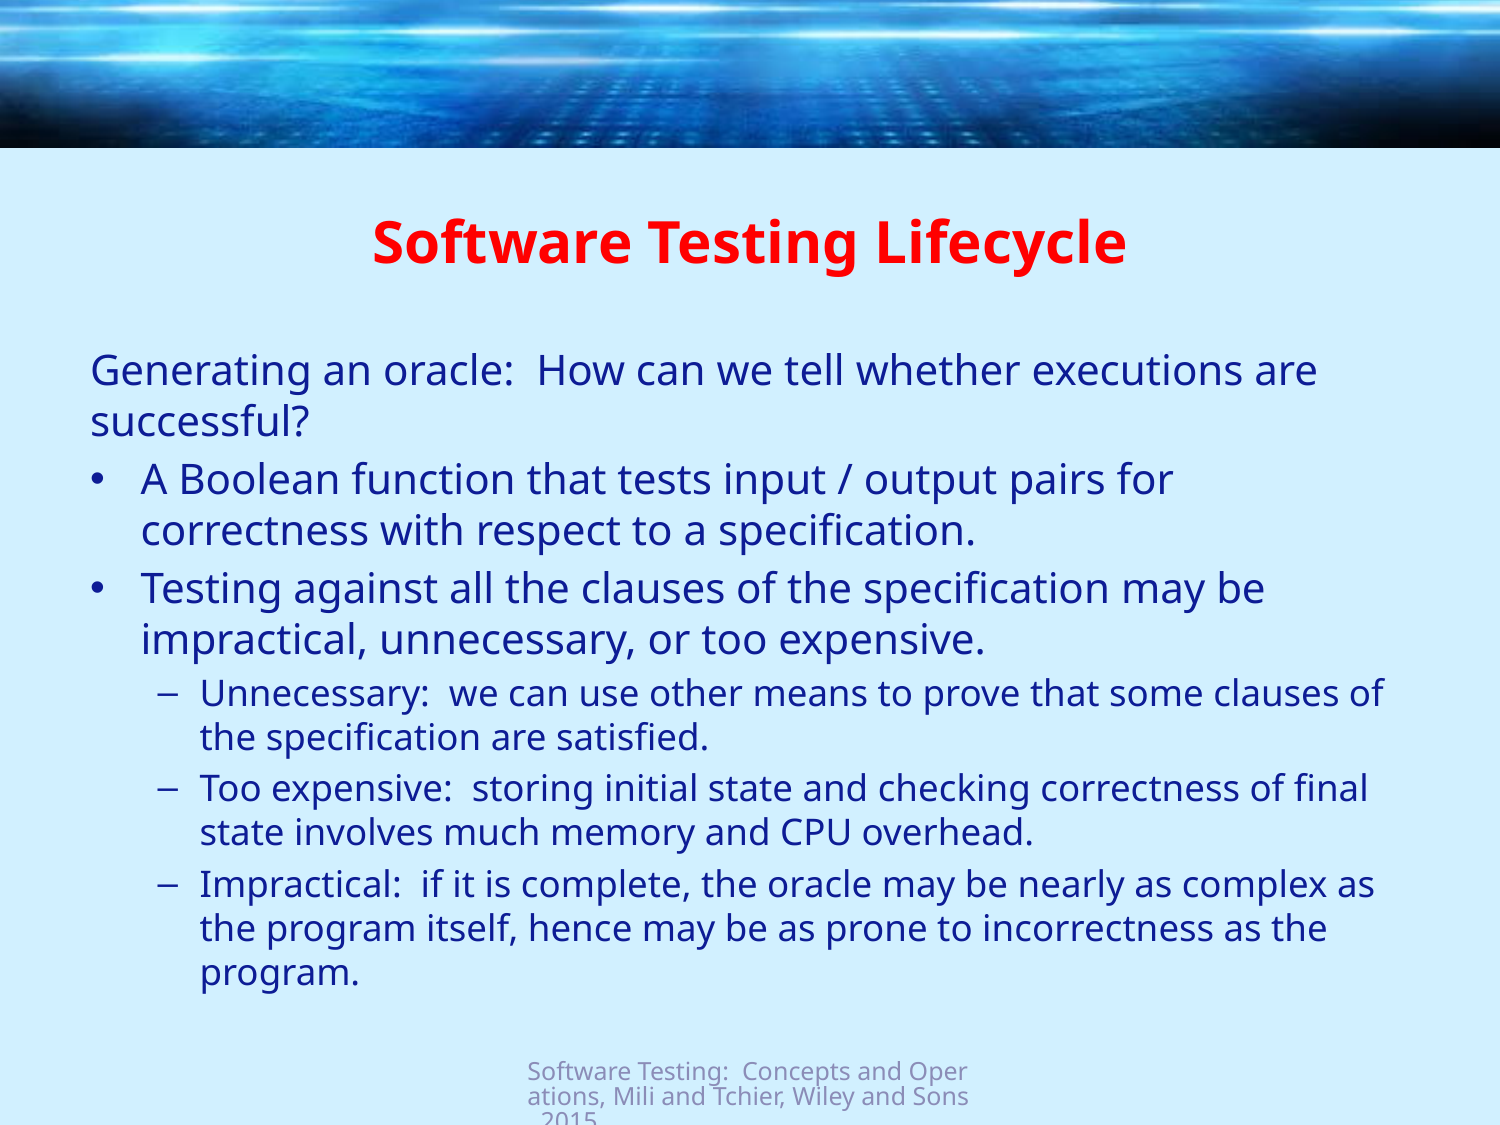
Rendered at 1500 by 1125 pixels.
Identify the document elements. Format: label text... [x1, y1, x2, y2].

picture [0, 0, 1500, 148]
title Software Testing Lifecycle [75, 185, 1425, 295]
footer Software Testing: Concepts and Operations, Mili and Tchier, Wiley and Sons, 2015 [512, 1042, 988, 1103]
list Generating an oracle: How can we tell whether executions are successful? A Boolean function that tests input / output pairs for correctness with respect to a specification. Testing against all the clauses of the specification may be impractical, unnecessary, or too expensive. Unnecessary: we can use other means to prove that some clauses of the specification are satisfied. Too expensive: storing initial state and checking correctness of final state involves much memory and CPU overhead. Impractical: if it is complete, the oracle may be nearly as complex as the program itself, hence may be as prone to incorrectness as the program. [75, 336, 1425, 1005]
